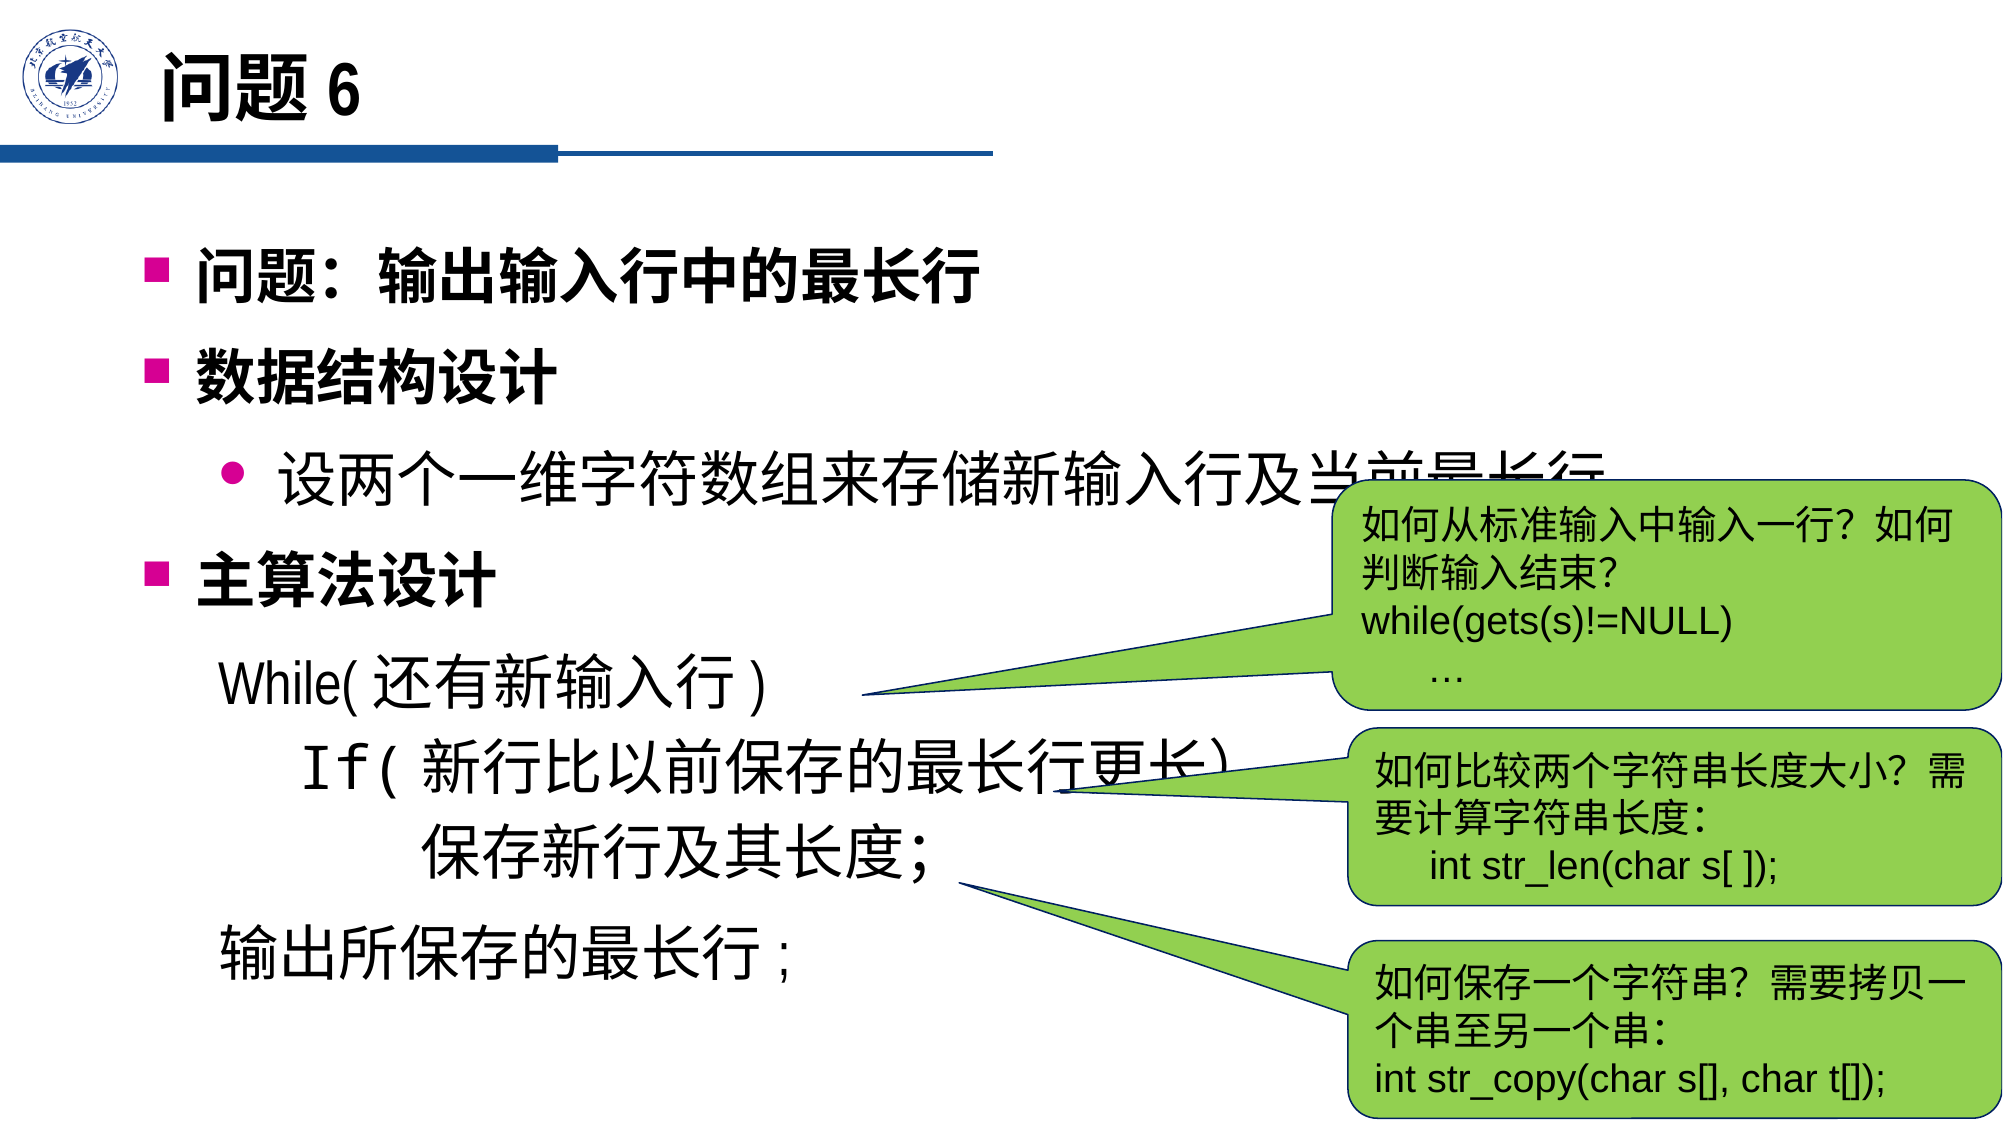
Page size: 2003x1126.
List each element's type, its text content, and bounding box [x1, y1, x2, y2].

text_box 如何从标准输入中输入一行？如何判断输入结束？ while(gets(s)!=NULL) … [862, 479, 2003, 711]
title 问题6 [141, 25, 1936, 164]
list 问题：输出输入行中的最长行 数据结构设计 设两个一维字符数组来存储新输入行及当前最长行 主算法设计 While(还有新输入行) If(新行比以前保存的最长行更长） 保存新行及其长度； 输出所保存的最长行; [122, 237, 1852, 986]
picture [16, 23, 124, 130]
text_box 如何保存一个字符串？需要拷贝一个串至另一个串： int str_copy(char s[], char t[]); [959, 882, 2003, 1119]
text_box 如何比较两个字符串长度大小？需要计算字符串长度： int str_len(char s[ ]); [1053, 727, 2003, 906]
